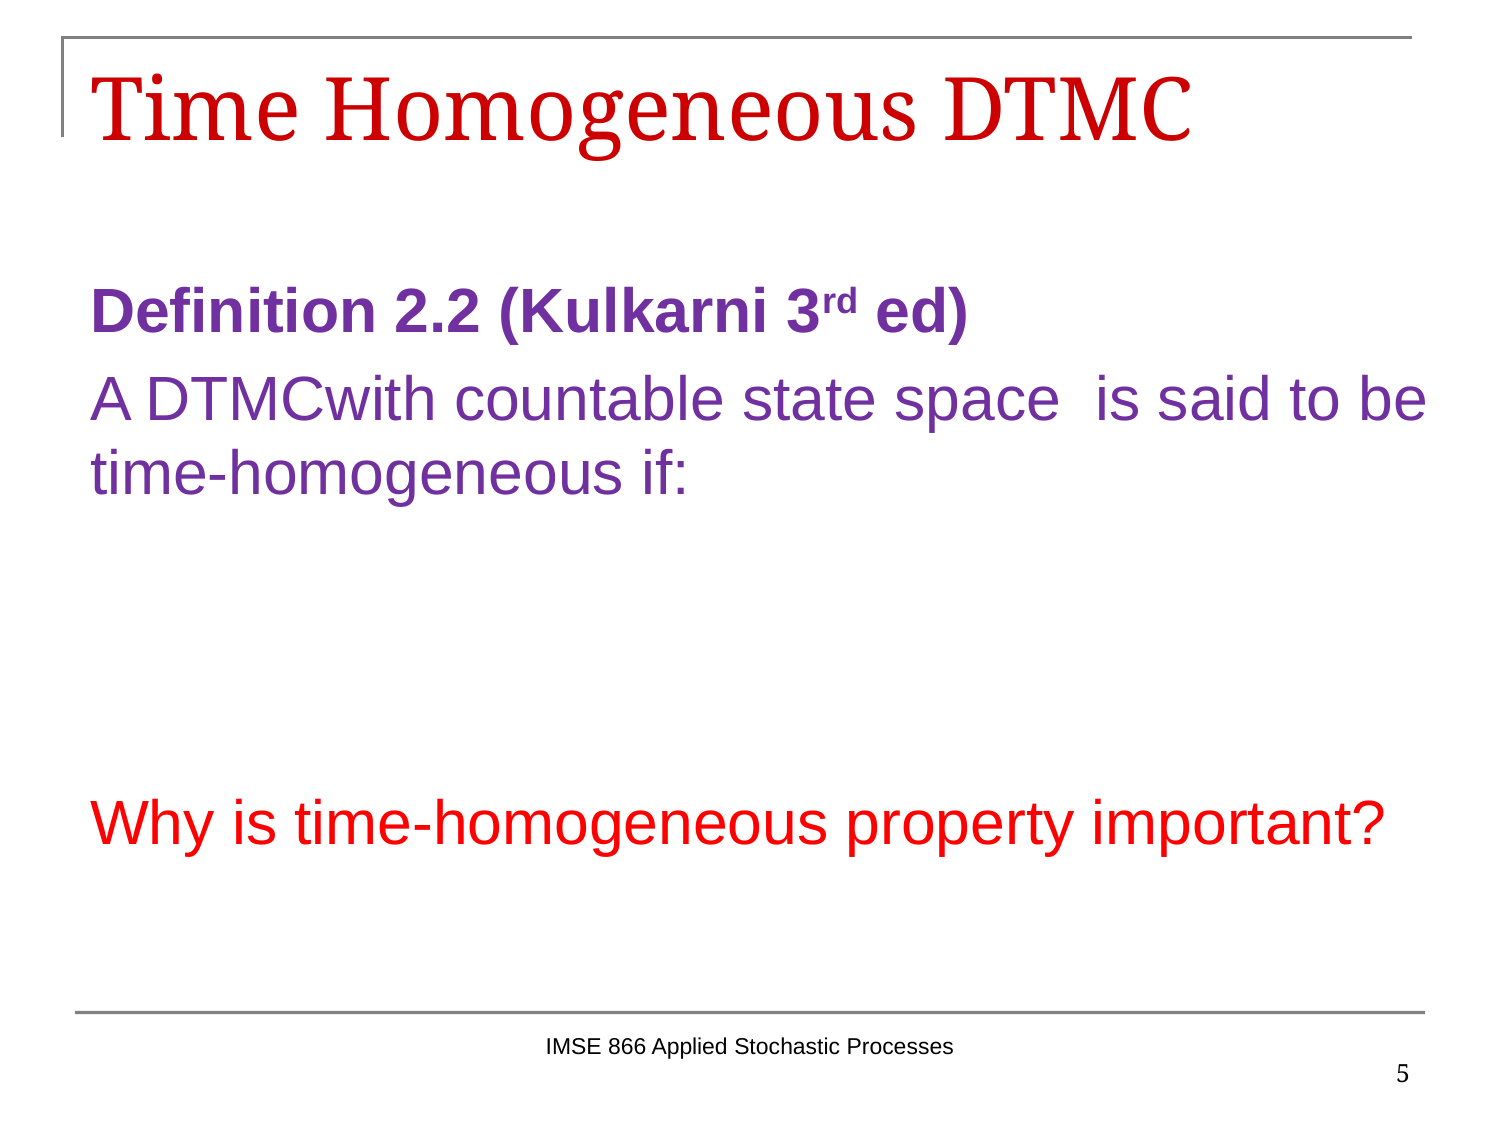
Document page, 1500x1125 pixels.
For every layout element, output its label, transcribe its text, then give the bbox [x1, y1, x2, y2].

footer IMSE 866 Applied Stochastic Processes [512, 1024, 988, 1100]
slide_number 5 [1074, 1023, 1426, 1100]
title Time Homogeneous DTMC [74, 45, 1426, 233]
